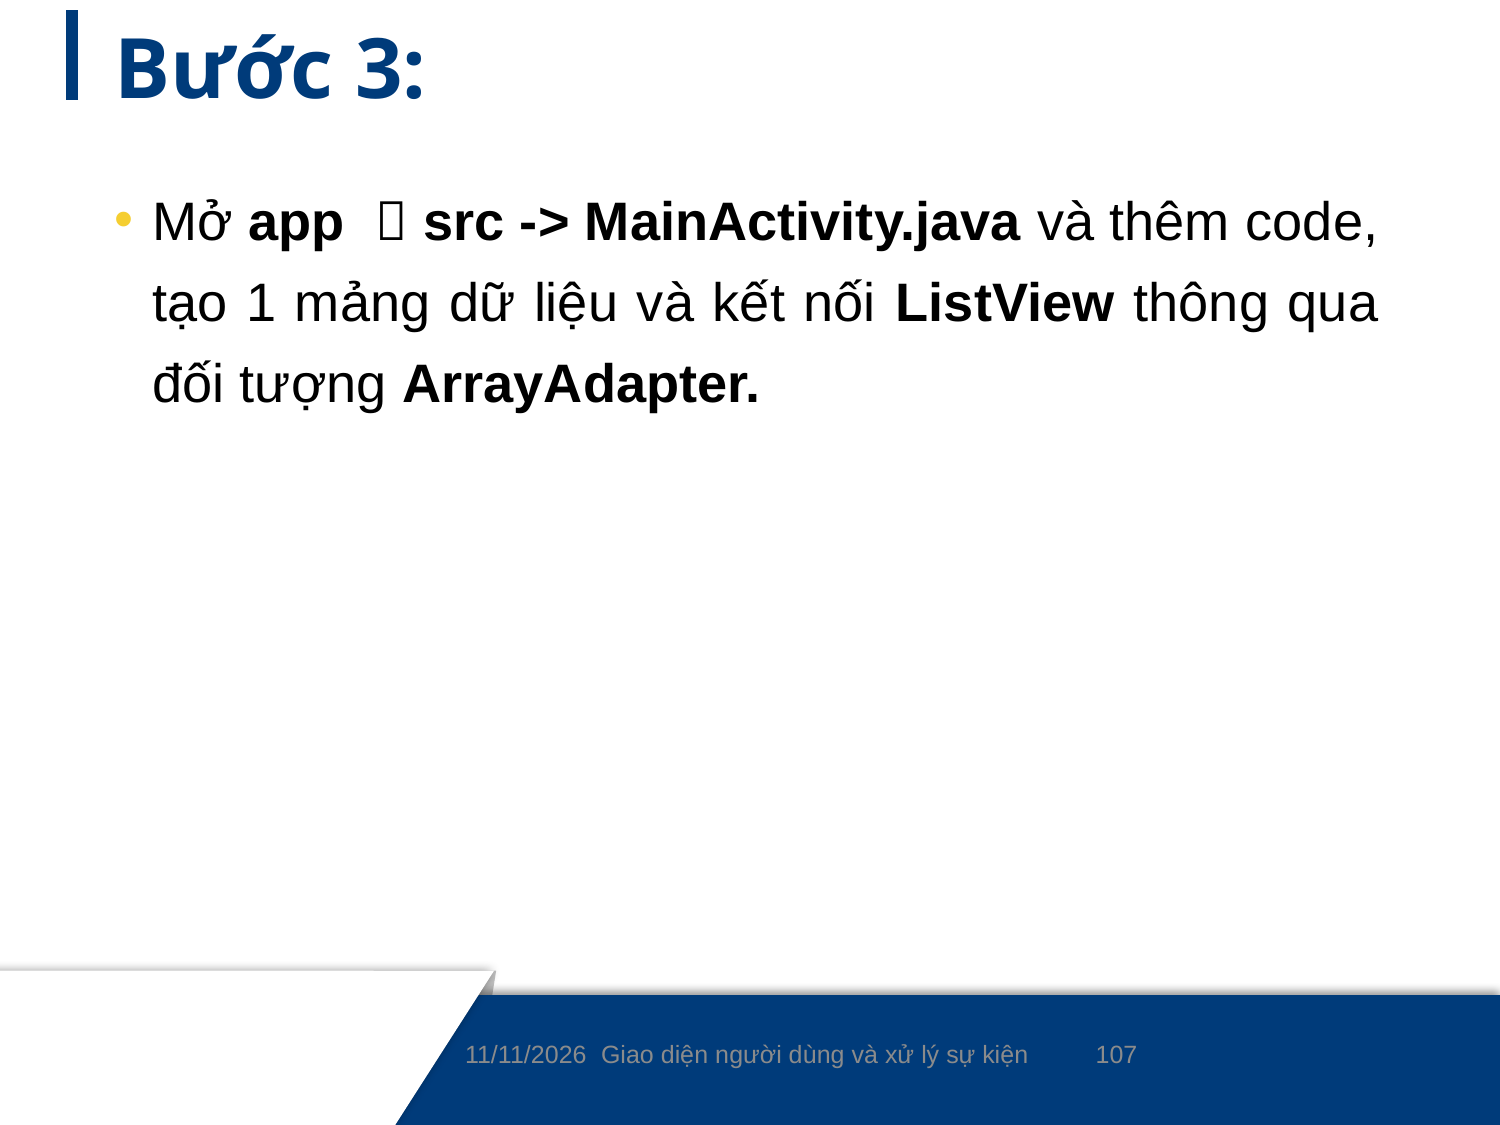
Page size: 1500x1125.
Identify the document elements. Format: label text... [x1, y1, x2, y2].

slide_number 107 [815, 1023, 1153, 1084]
title Bước 3: [99, 5, 1394, 138]
footer Giao diện người dùng và xử lý sự kiện [561, 1023, 815, 1084]
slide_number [450, 1023, 561, 1084]
list Mở app  src -> MainActivity.java và thêm code, tạo 1 mảng dữ liệu và kết nối ListView thông qua đối tượng ArrayAdapter. [99, 162, 1394, 882]
